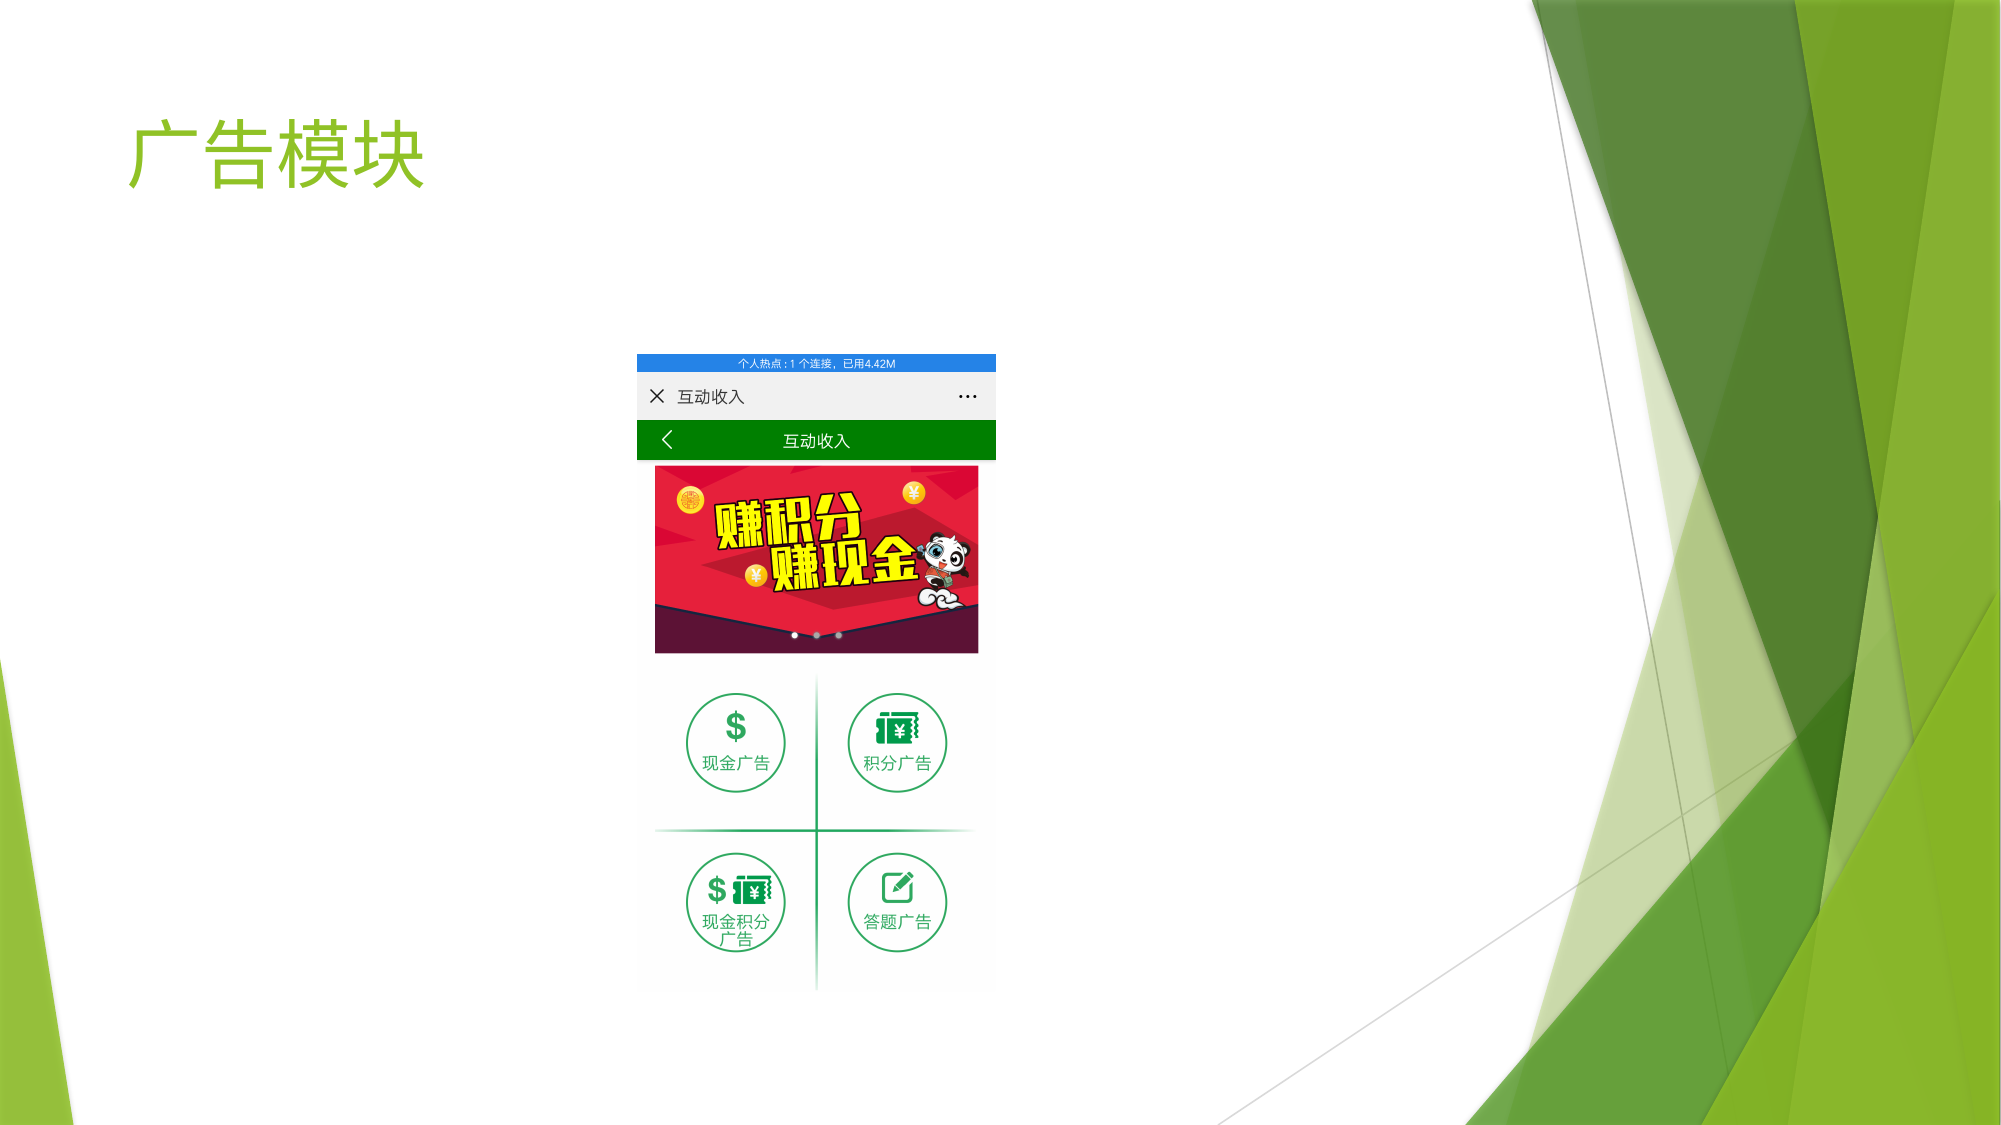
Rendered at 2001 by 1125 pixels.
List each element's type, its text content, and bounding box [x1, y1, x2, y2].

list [636, 353, 996, 992]
title 广告模块 [111, 99, 1522, 317]
